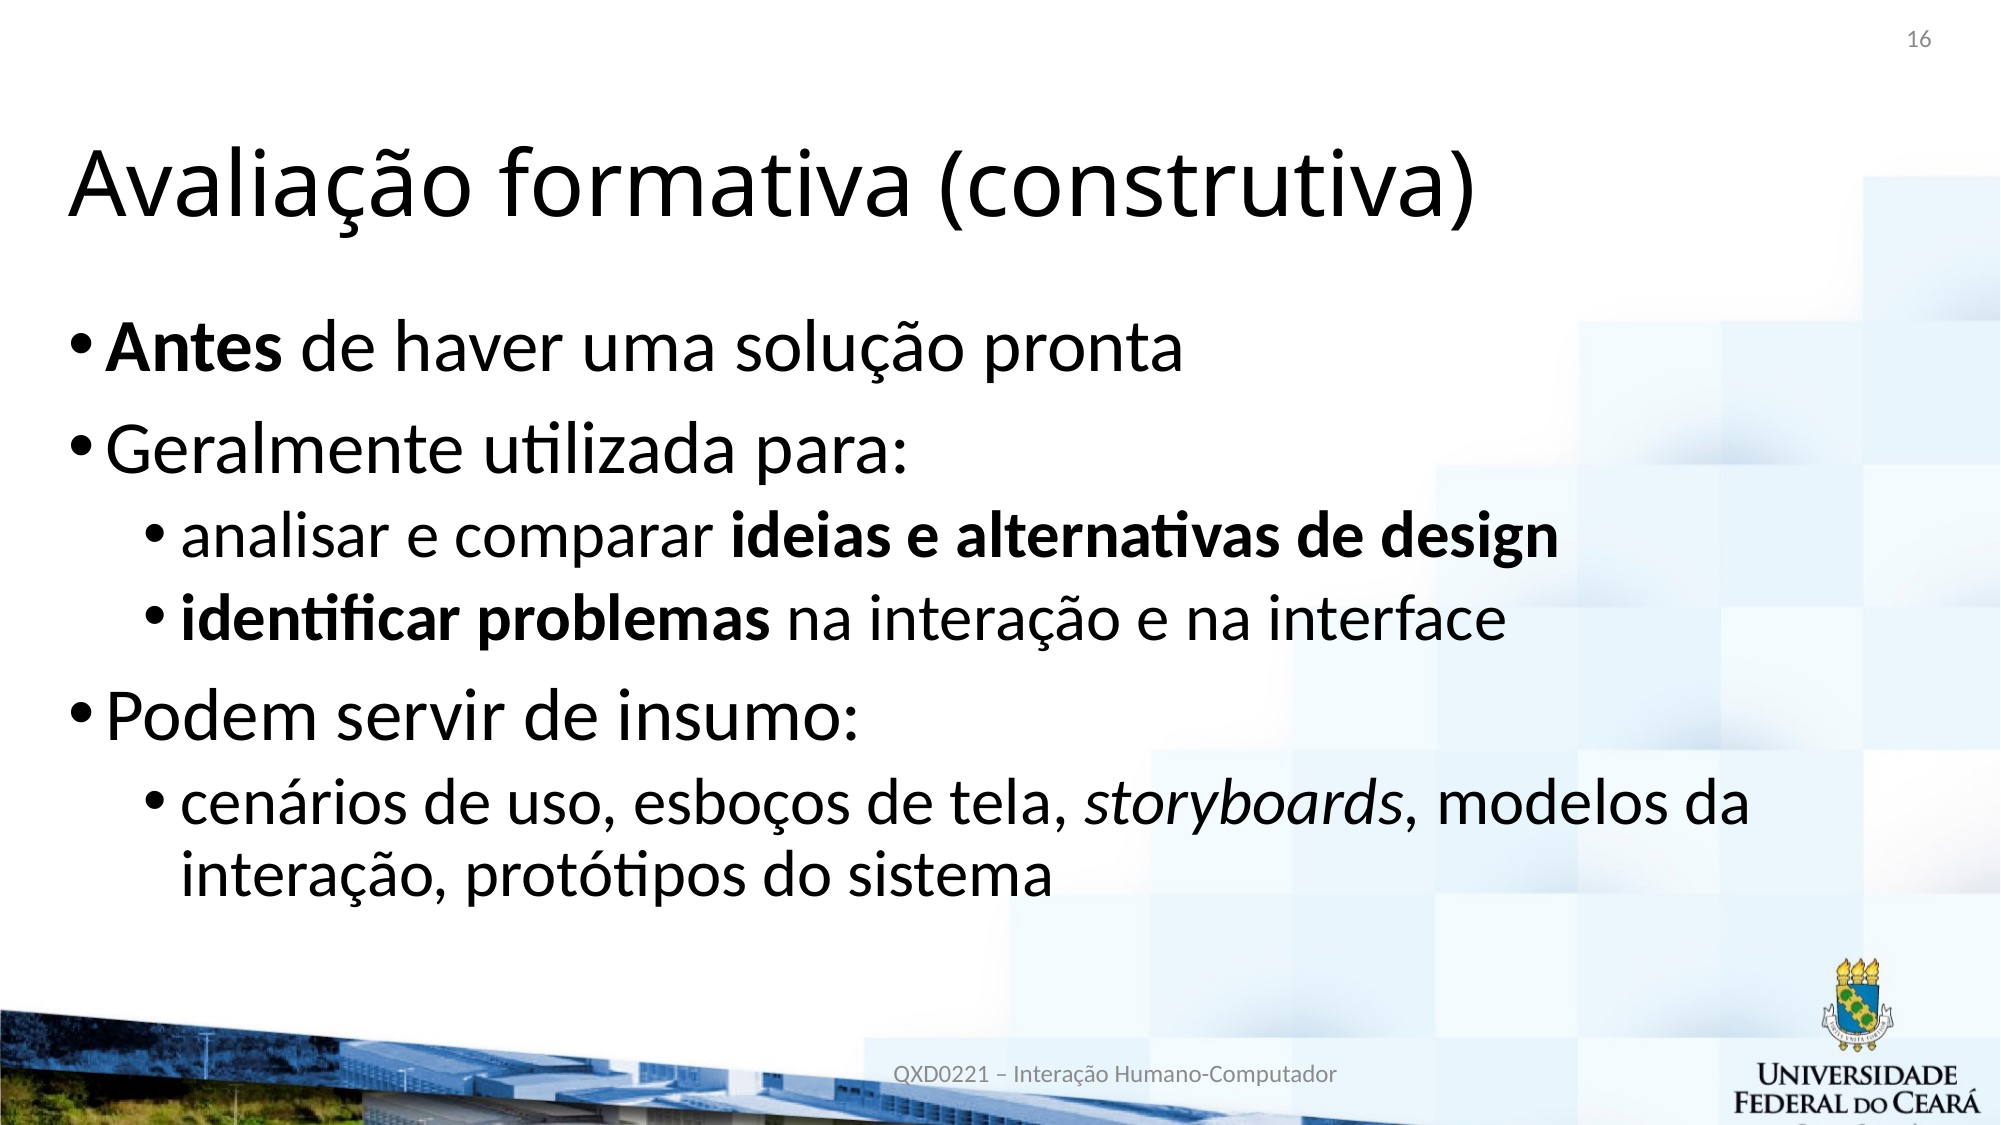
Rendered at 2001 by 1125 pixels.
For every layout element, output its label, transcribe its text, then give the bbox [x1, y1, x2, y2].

picture [0, 0, 2001, 1125]
list Antes de haver uma solução pronta Geralmente utilizada para: analisar e comparar ideias e alternativas de design identificar problemas na interação e na interface Podem servir de insumo: cenários de uso, esboços de tela, storyboards, modelos da interação, protótipos do sistema [53, 299, 1946, 1014]
footer QXD0221 – Interação Humano-Computador [523, 1042, 1708, 1103]
slide_number 16 [1496, 7, 1947, 68]
title Avaliação formativa (construtiva) [53, 97, 1946, 278]
